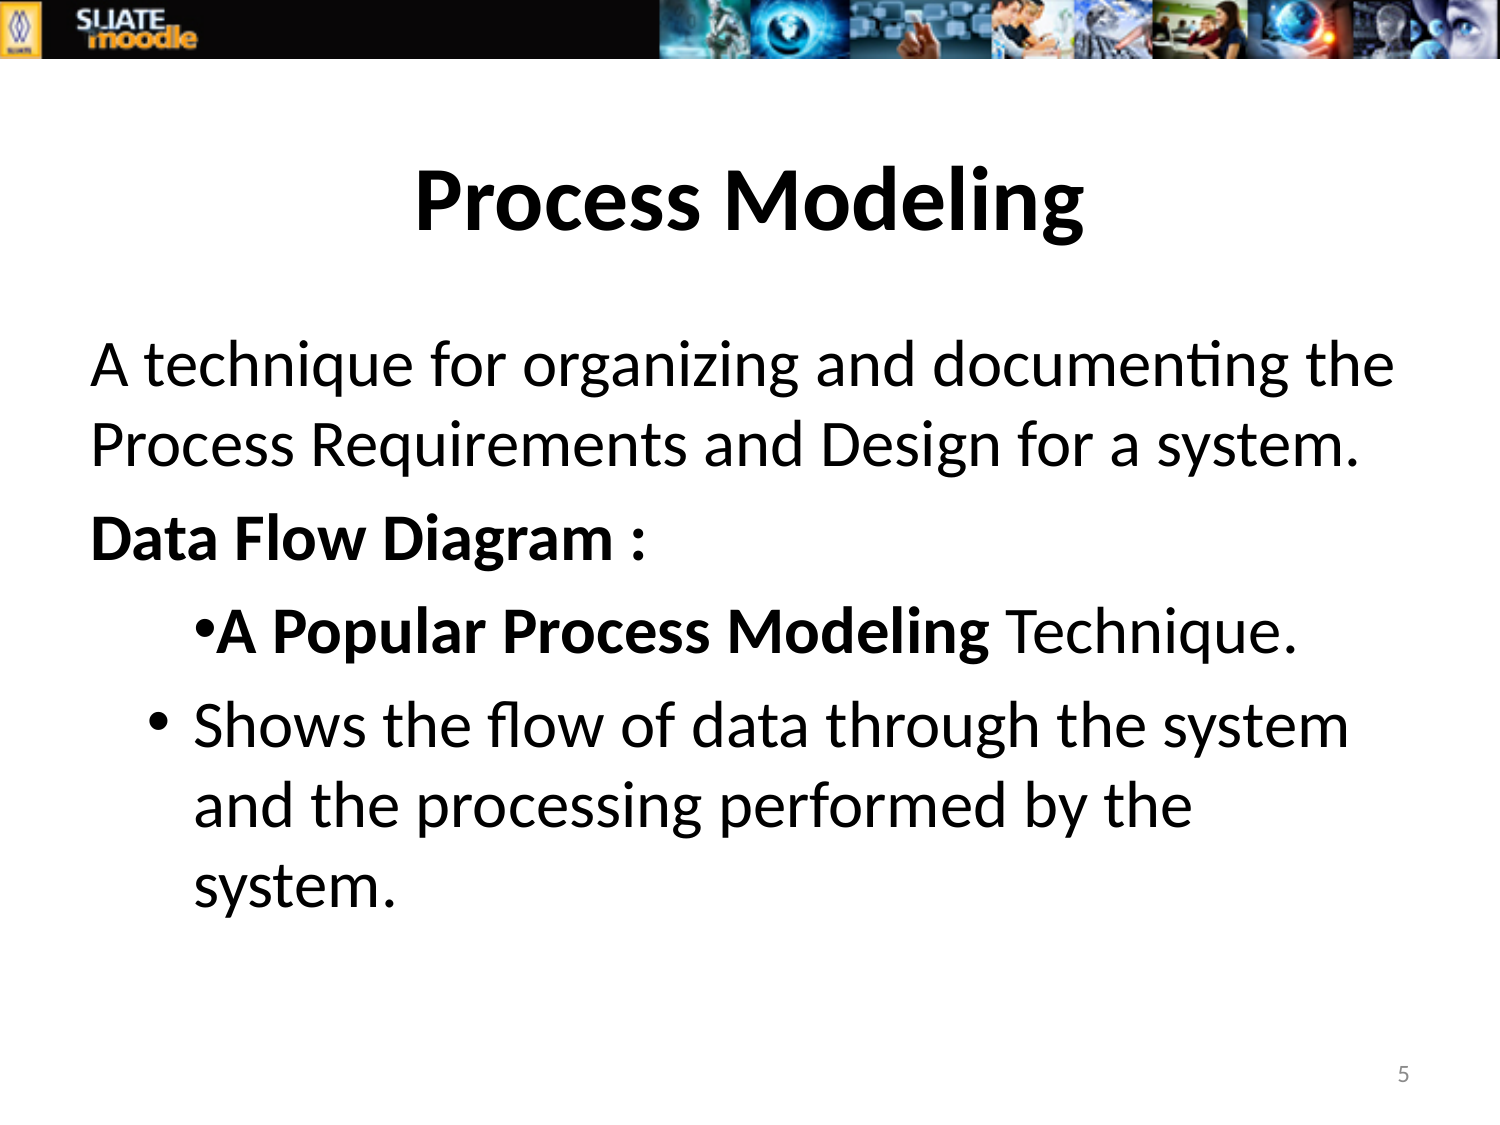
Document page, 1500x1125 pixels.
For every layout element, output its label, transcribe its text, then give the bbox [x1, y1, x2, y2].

list A technique for organizing and documenting the Process Requirements and Design for a system. Data Flow Diagram : A Popular Process Modeling Technique. Shows the flow of data through the system and the processing performed by the system. [75, 312, 1425, 1005]
slide_number 5 [1074, 1042, 1425, 1103]
title Process Modeling [75, 99, 1425, 288]
picture [0, 0, 1500, 59]
